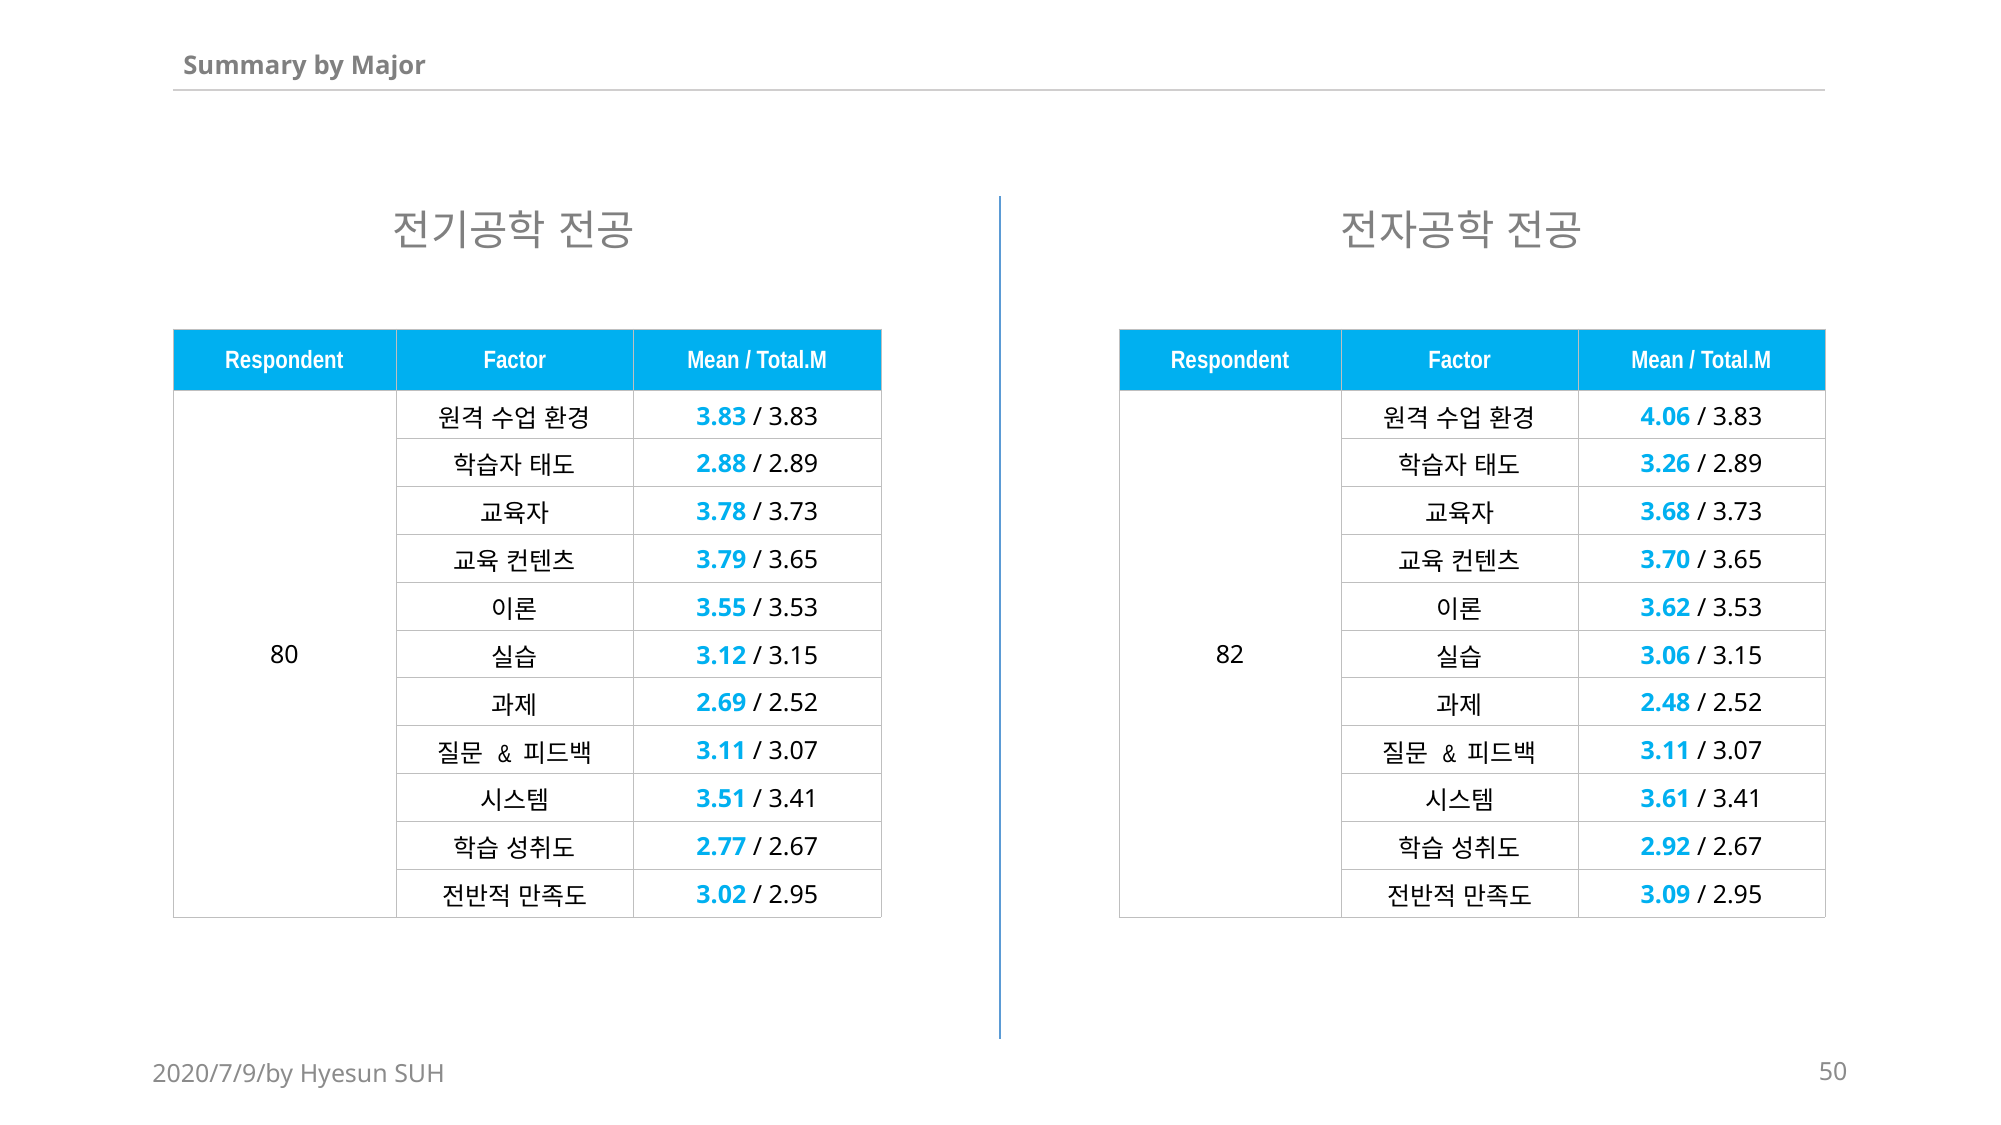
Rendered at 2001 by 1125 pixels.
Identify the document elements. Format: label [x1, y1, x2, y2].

table_cell [634, 822, 881, 869]
text_box [1325, 196, 1618, 262]
table_cell [1342, 822, 1578, 869]
table_cell [174, 391, 396, 917]
table_header [1342, 330, 1578, 390]
table_cell [1342, 678, 1578, 725]
table_cell [1342, 487, 1578, 534]
table_cell [1342, 870, 1578, 917]
table_cell [634, 439, 881, 486]
table_cell [634, 535, 881, 582]
table_cell [634, 678, 881, 725]
table_cell [1342, 774, 1578, 821]
table_cell [1120, 391, 1341, 917]
table_cell [397, 391, 633, 438]
table_cell [397, 631, 633, 677]
text_box [172, 43, 1178, 86]
table_cell [1579, 583, 1825, 630]
table_header [174, 330, 396, 390]
table_header [1579, 330, 1825, 390]
table_cell [1579, 487, 1825, 534]
slide_number [137, 1042, 588, 1103]
table_cell [1579, 870, 1825, 917]
table_cell [1342, 583, 1578, 630]
table_header [397, 330, 633, 390]
table_cell [634, 774, 881, 821]
table_cell [1579, 774, 1825, 821]
table_cell [634, 583, 881, 630]
text_box [377, 196, 677, 262]
table_cell [397, 583, 633, 630]
table_cell [1579, 726, 1825, 773]
table_cell [1579, 391, 1825, 438]
table_cell [1579, 535, 1825, 582]
table_cell [397, 439, 633, 486]
table_cell [634, 870, 881, 917]
table_header [634, 330, 881, 390]
table_cell [397, 870, 633, 917]
table_header [1120, 330, 1341, 390]
table_cell [1342, 726, 1578, 773]
table_cell [1579, 631, 1825, 677]
slide_number [1412, 1042, 1863, 1103]
table_cell [634, 726, 881, 773]
table_cell [1342, 391, 1578, 438]
table_cell [1342, 439, 1578, 486]
table_cell [634, 391, 881, 438]
table_cell [634, 487, 881, 534]
table_cell [397, 678, 633, 725]
table_cell [634, 631, 881, 677]
table_cell [1579, 678, 1825, 725]
table_cell [397, 535, 633, 582]
table_cell [1342, 631, 1578, 677]
table_cell [1342, 535, 1578, 582]
table_cell [397, 487, 633, 534]
table_cell [397, 822, 633, 869]
table_cell [397, 726, 633, 773]
table_cell [1579, 822, 1825, 869]
table_cell [1579, 439, 1825, 486]
table_cell [397, 774, 633, 821]
